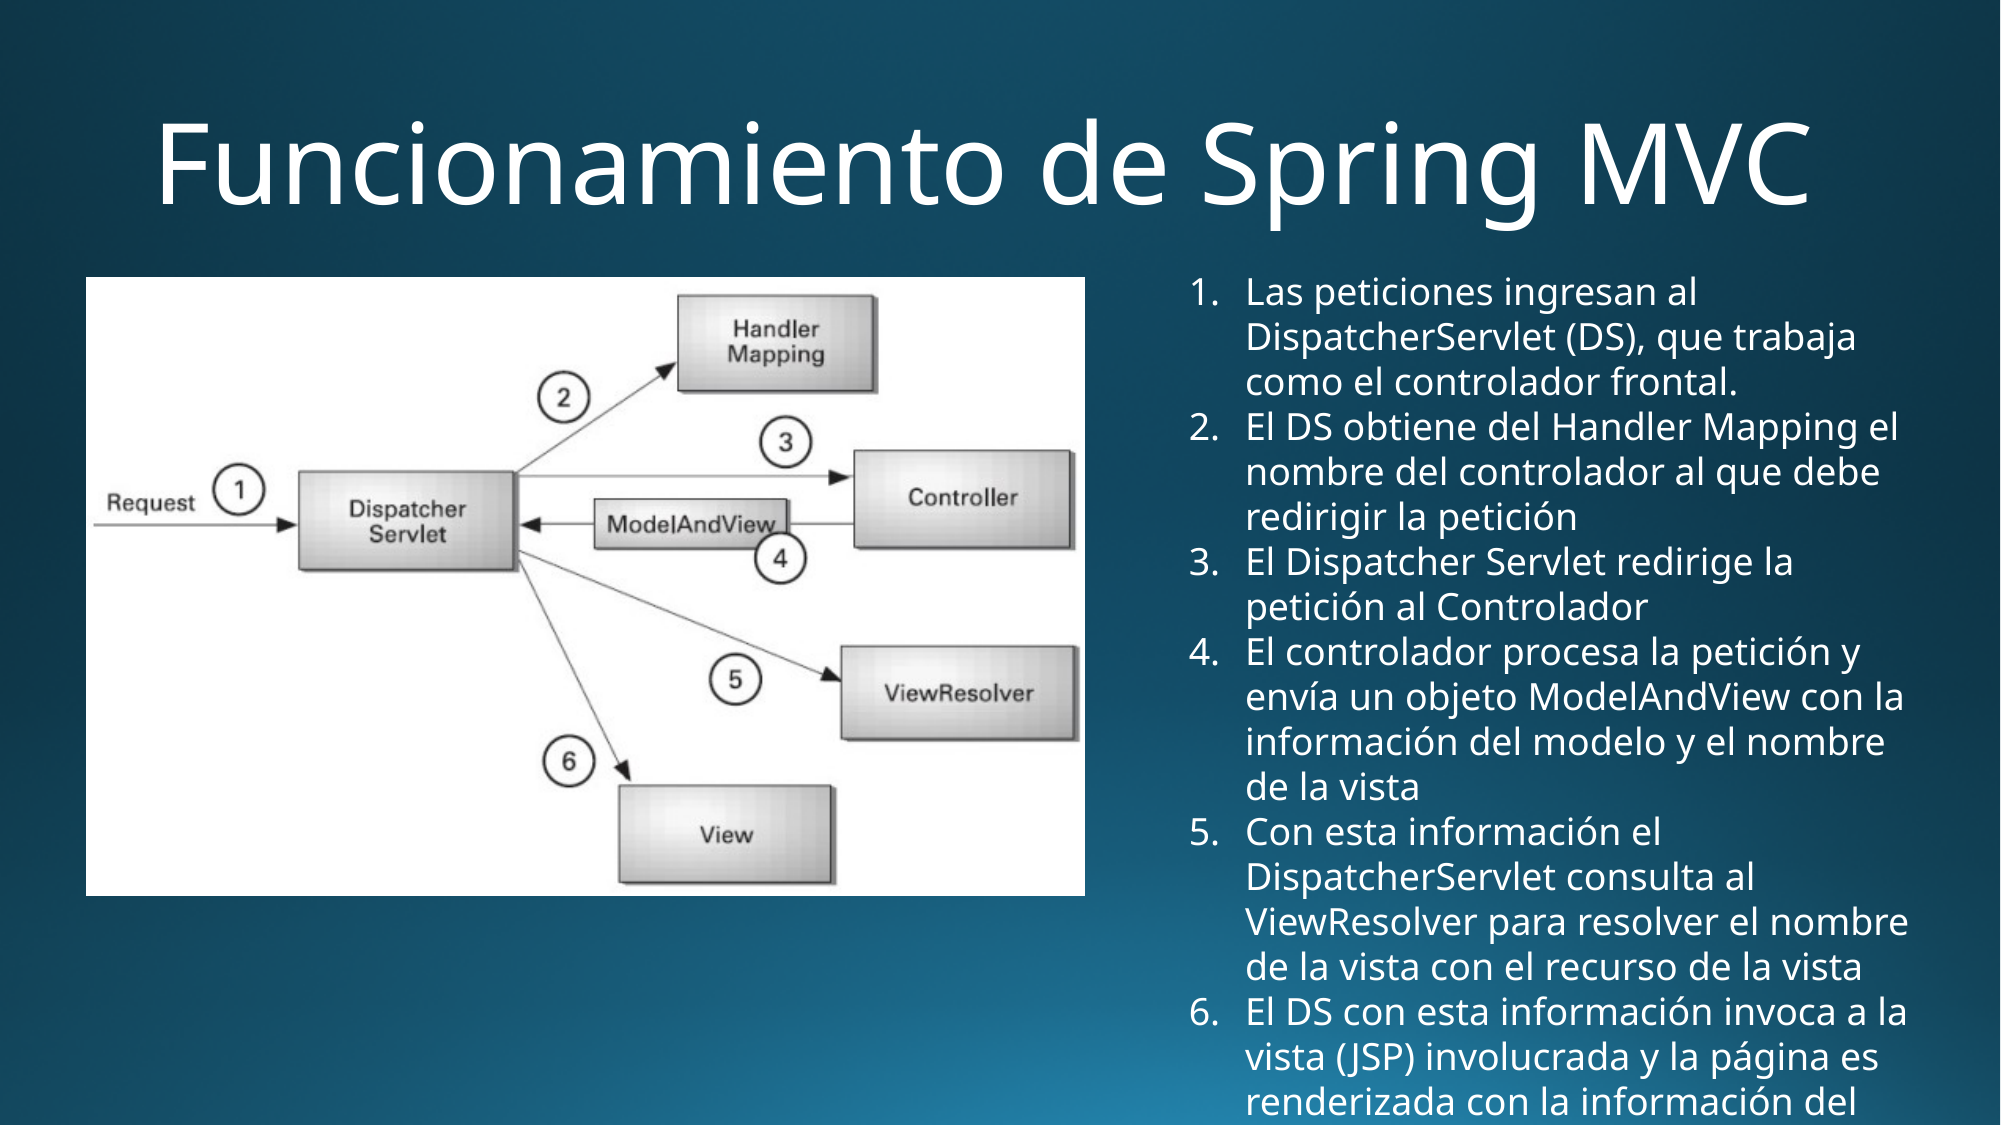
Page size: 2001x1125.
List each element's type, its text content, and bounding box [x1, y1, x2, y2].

picture [0, 0, 2001, 1125]
text_box Las peticiones ingresan al DispatcherServlet (DS), que trabaja como el controlador frontal. El DS obtiene del Handler Mapping el nombre del controlador al que debe redirigir la petición El Dispatcher Servlet redirige la petición al Controlador El controlador procesa la petición y envía un objeto ModelAndView con la información del modelo y el nombre de la vista Con esta información el DispatcherServlet consulta al ViewResolver para resolver el nombre de la vista con el recurso de la vista El DS con esta información invoca a la vista (JSP) involucrada y la página es renderizada con la información del modelo [1173, 260, 1953, 1125]
title Funcionamiento de Spring MVC [137, 59, 1863, 278]
